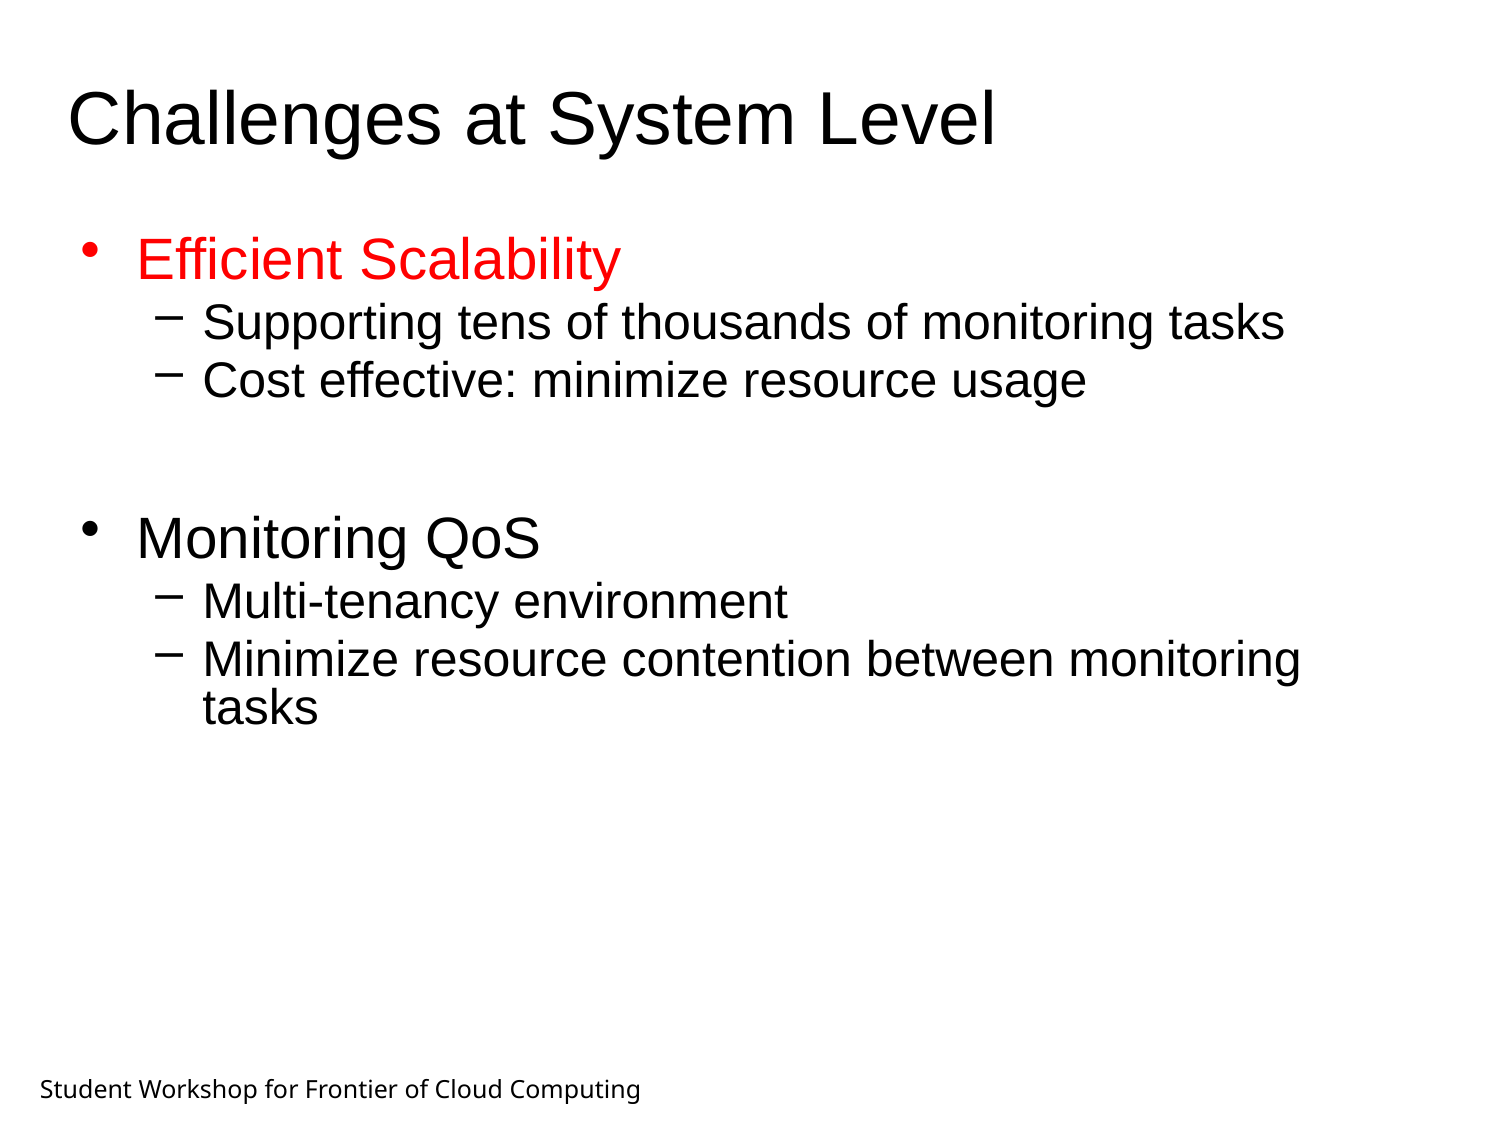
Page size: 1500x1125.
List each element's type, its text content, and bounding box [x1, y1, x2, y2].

footer Student Workshop for Frontier of Cloud Computing [24, 1074, 686, 1103]
title Challenges at System Level [52, 51, 1404, 177]
list Efficient Scalability Supporting tens of thousands of monitoring tasks Cost effective: minimize resource usage Monitoring QoS Multi-tenancy environment Minimize resource contention between monitoring tasks [65, 213, 1435, 976]
